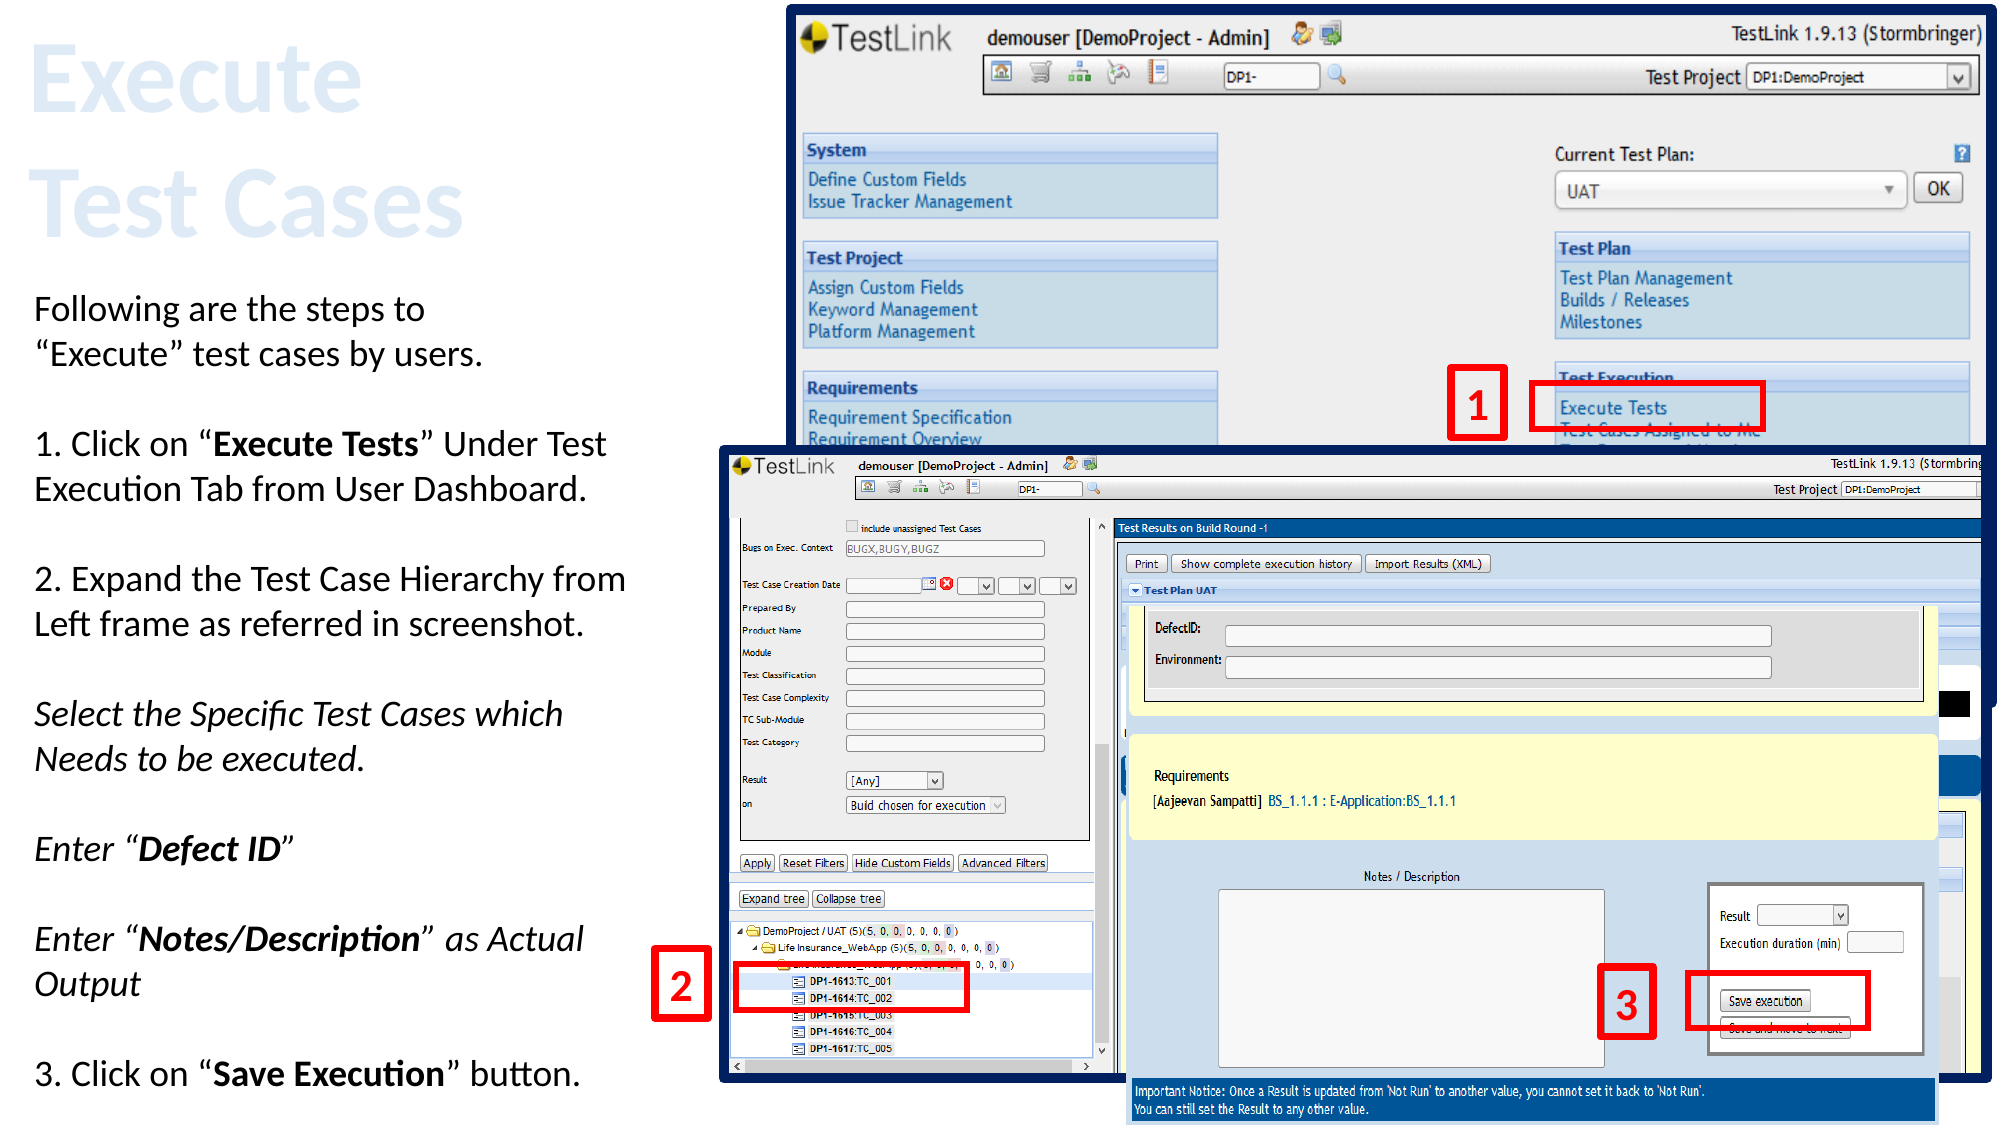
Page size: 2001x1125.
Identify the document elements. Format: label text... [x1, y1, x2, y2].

text_box Following are the steps to “Execute” test cases by users. 1. Click on “Execute Tests” Under Test Execution Tab from User Dashboard. 2. Expand the Test Case Hierarchy from Left frame as referred in screenshot. Select the Specific Test Cases which Needs to be executed. Enter “Defect ID” Enter “Notes/Description” as Actual Output 3. Click on “Save Execution” button. [19, 276, 642, 1102]
picture [729, 14, 1987, 1125]
text_box 2 [654, 948, 708, 1019]
text_box Execute Test Cases [13, 0, 698, 266]
